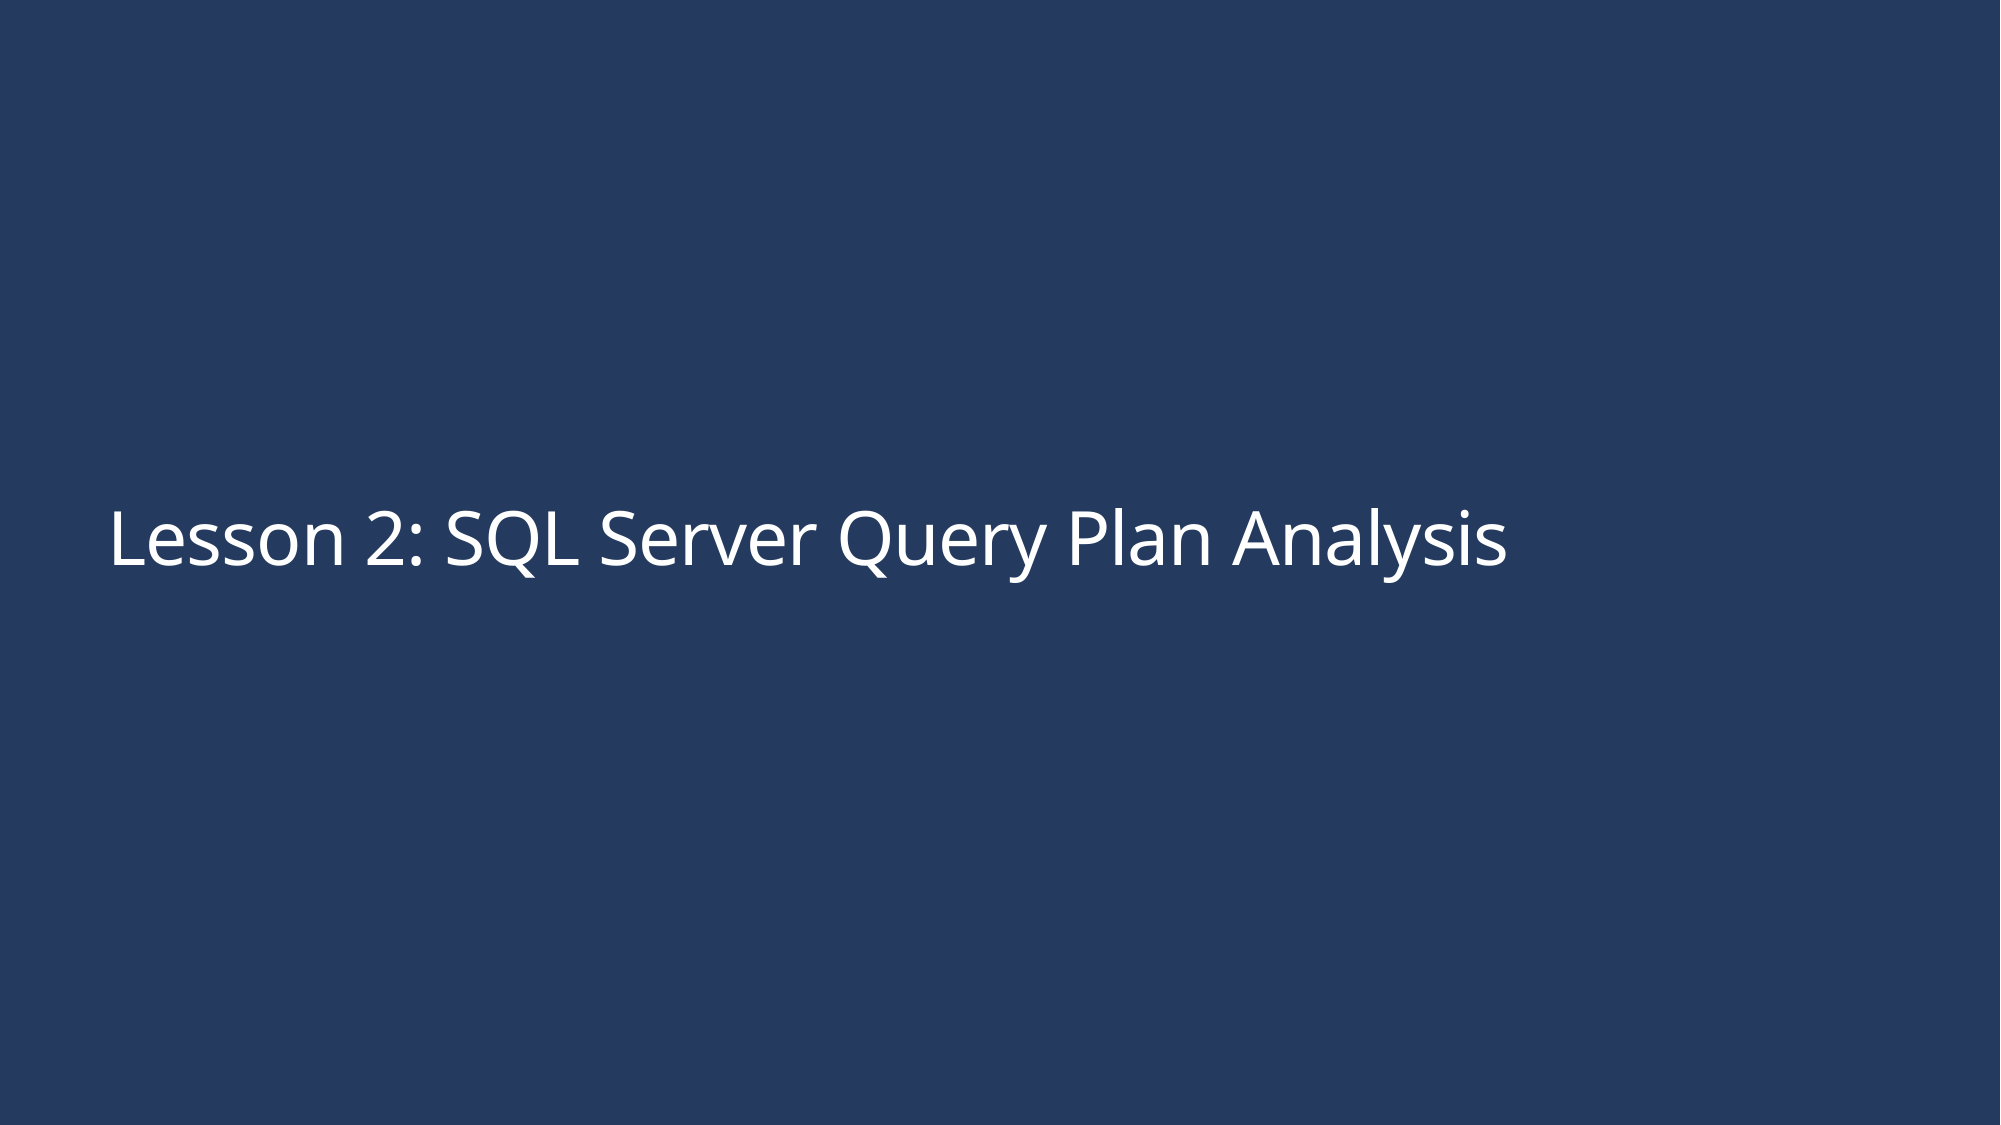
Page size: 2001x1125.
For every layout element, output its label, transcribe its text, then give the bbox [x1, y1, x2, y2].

title Lesson 2: SQL Server Query Plan Analysis [107, 488, 1587, 588]
